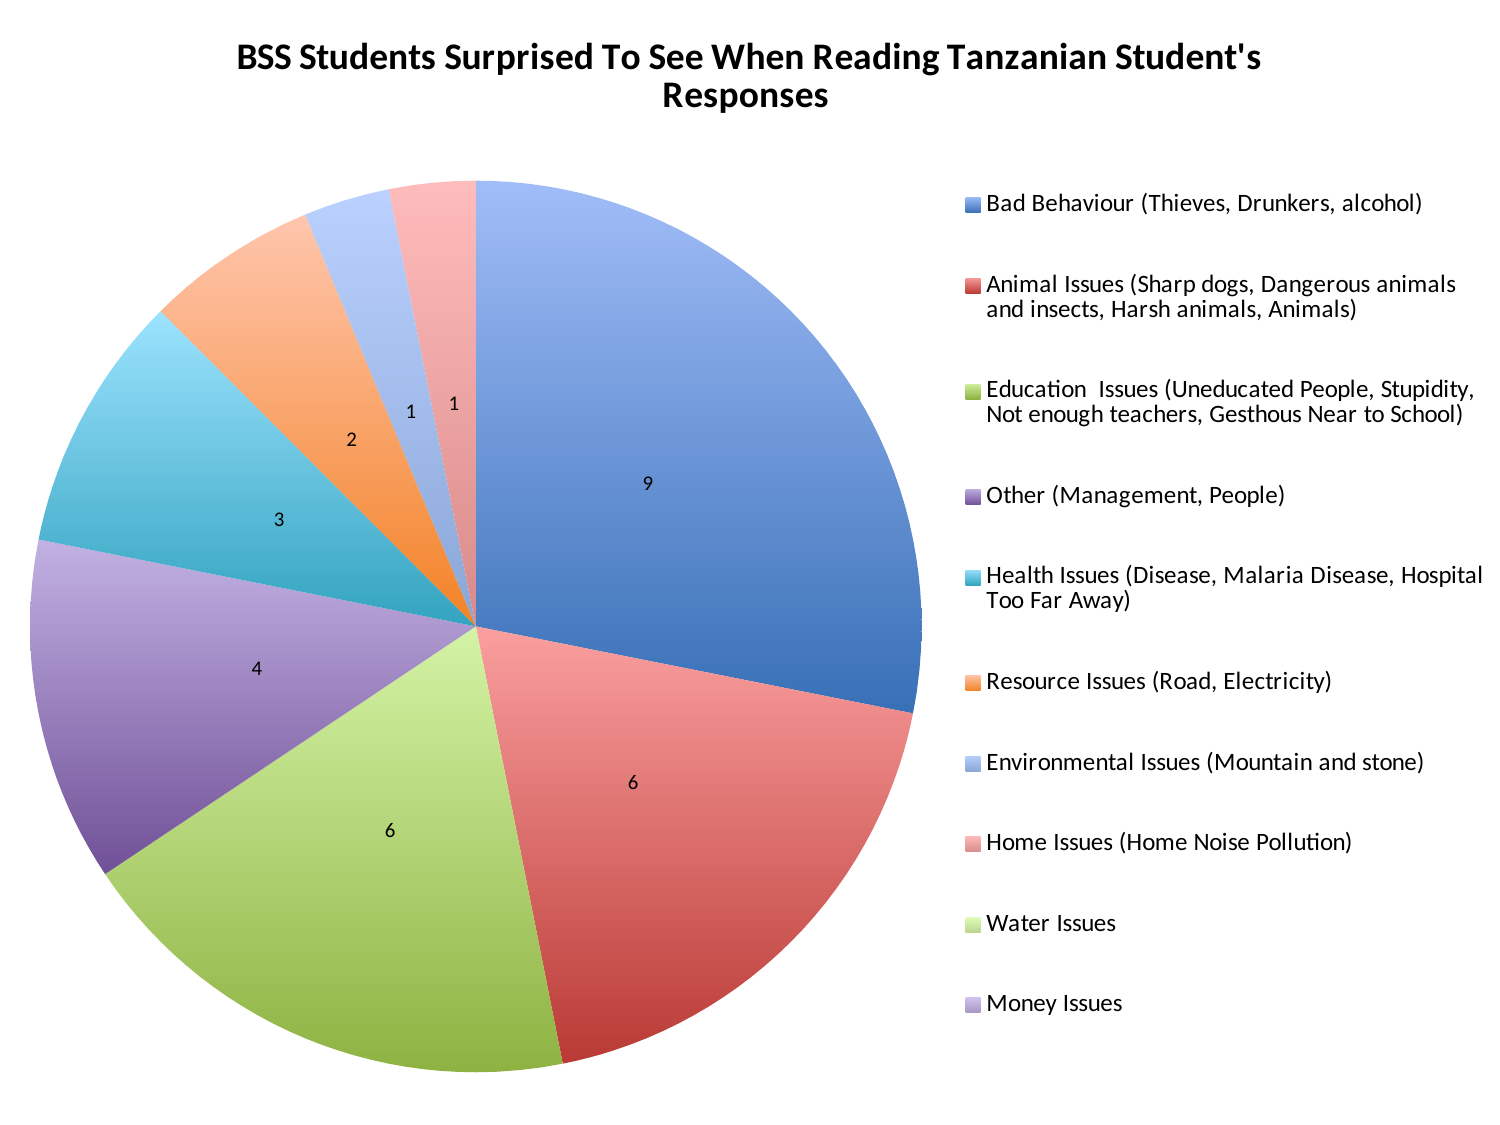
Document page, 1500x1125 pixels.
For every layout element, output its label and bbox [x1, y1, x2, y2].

chart [0, 0, 1500, 1125]
